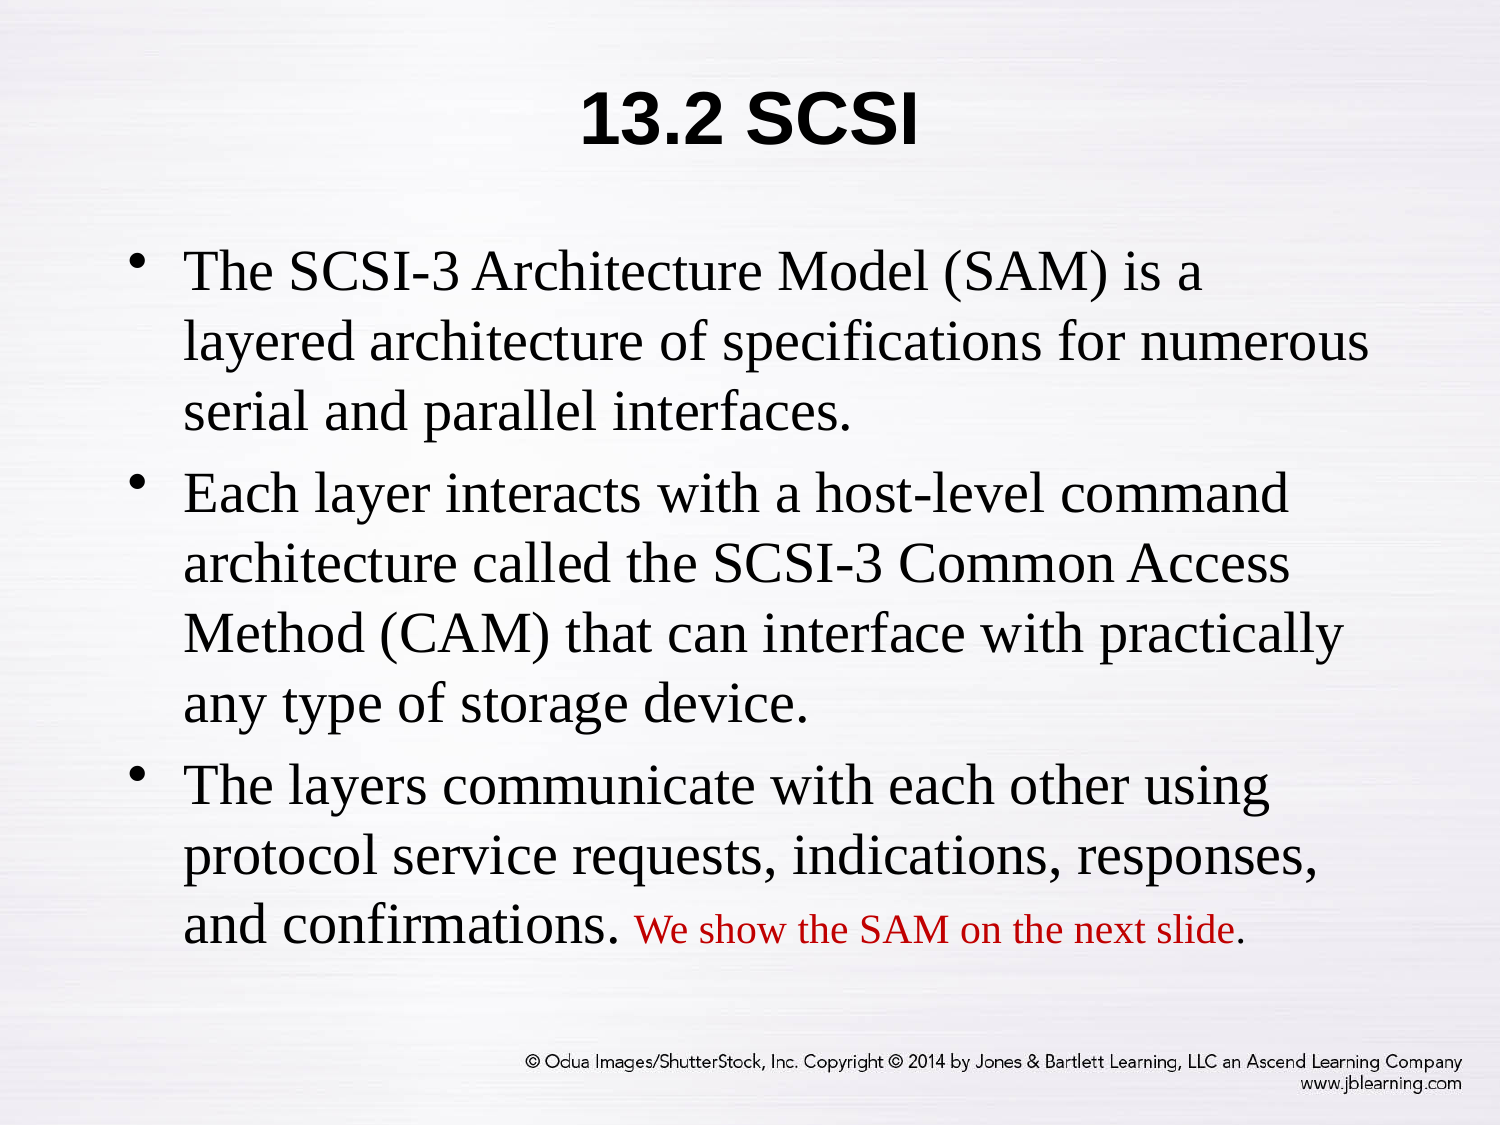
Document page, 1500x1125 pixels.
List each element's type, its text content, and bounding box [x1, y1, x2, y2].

title 13.2 SCSI [112, 45, 1388, 196]
list The SCSI-3 Architecture Model (SAM) is a layered architecture of specifications for numerous serial and parallel interfaces. Each layer interacts with a host-level command architecture called the SCSI-3 Common Access Method (CAM) that can interface with practically any type of storage device. The layers communicate with each other using protocol service requests, indications, responses, and confirmations. We show the SAM on the next slide. [112, 224, 1388, 1003]
picture [0, 0, 1500, 1125]
